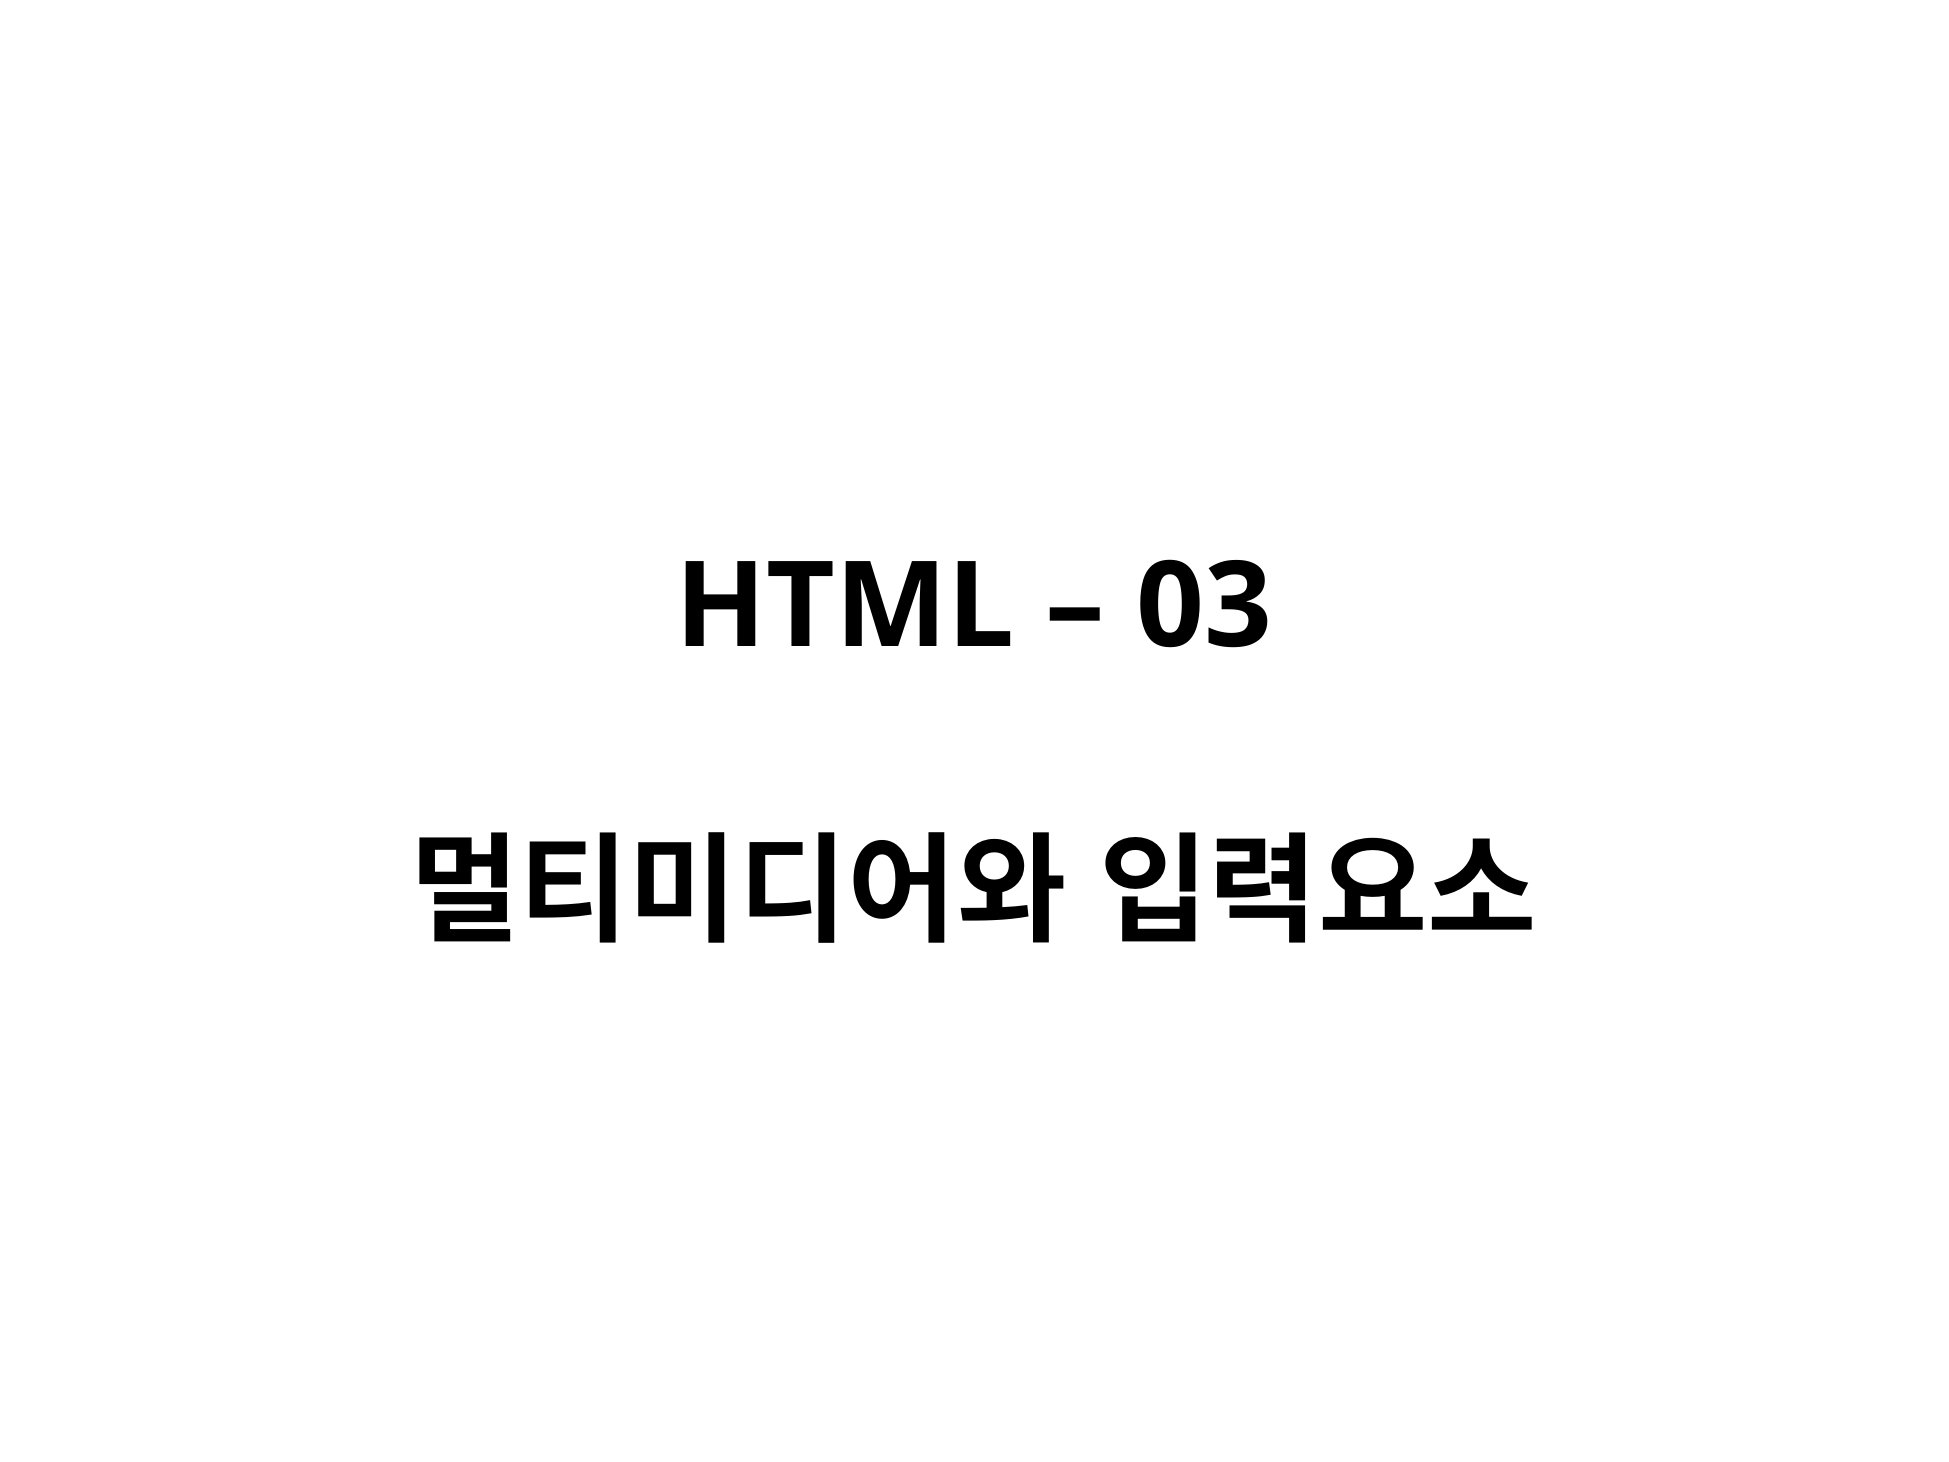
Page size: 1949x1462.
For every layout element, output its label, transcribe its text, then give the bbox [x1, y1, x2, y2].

text_box HTML – 03 멀티미디어와 입력요소 [146, 454, 1803, 964]
